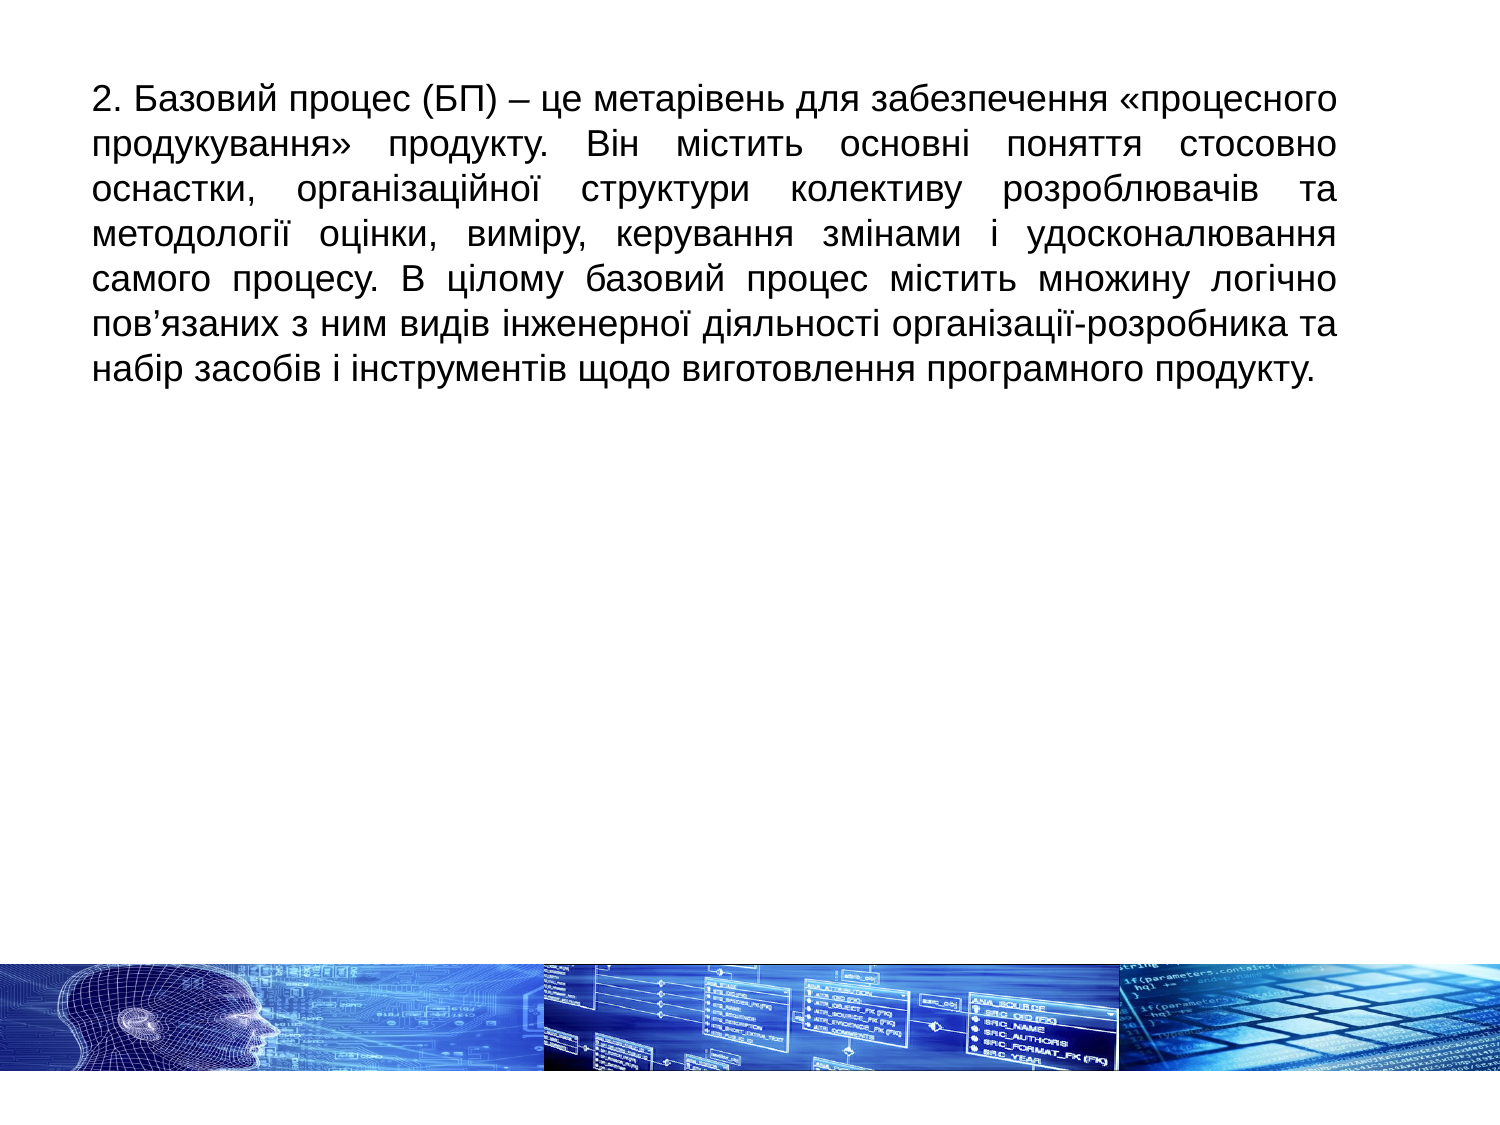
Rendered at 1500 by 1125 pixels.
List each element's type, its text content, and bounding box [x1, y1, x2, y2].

text_box 2. Базовий процес (БП) – це метарівень для забезпечення «процесного продукування» продукту. Він містить основні поняття стосовно оснастки, організаційної структури колективу розроблювачів та методології оцінки, виміру, керування змінами і удосконалювання самого процесу. В цілому базовий процес містить множину логічно пов’язаних з ним видів інженерної діяльності організації-розробника та набір засобів і інструментів щодо виготовлення програмного продукту. [76, 66, 1353, 442]
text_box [0, 963, 1500, 1071]
